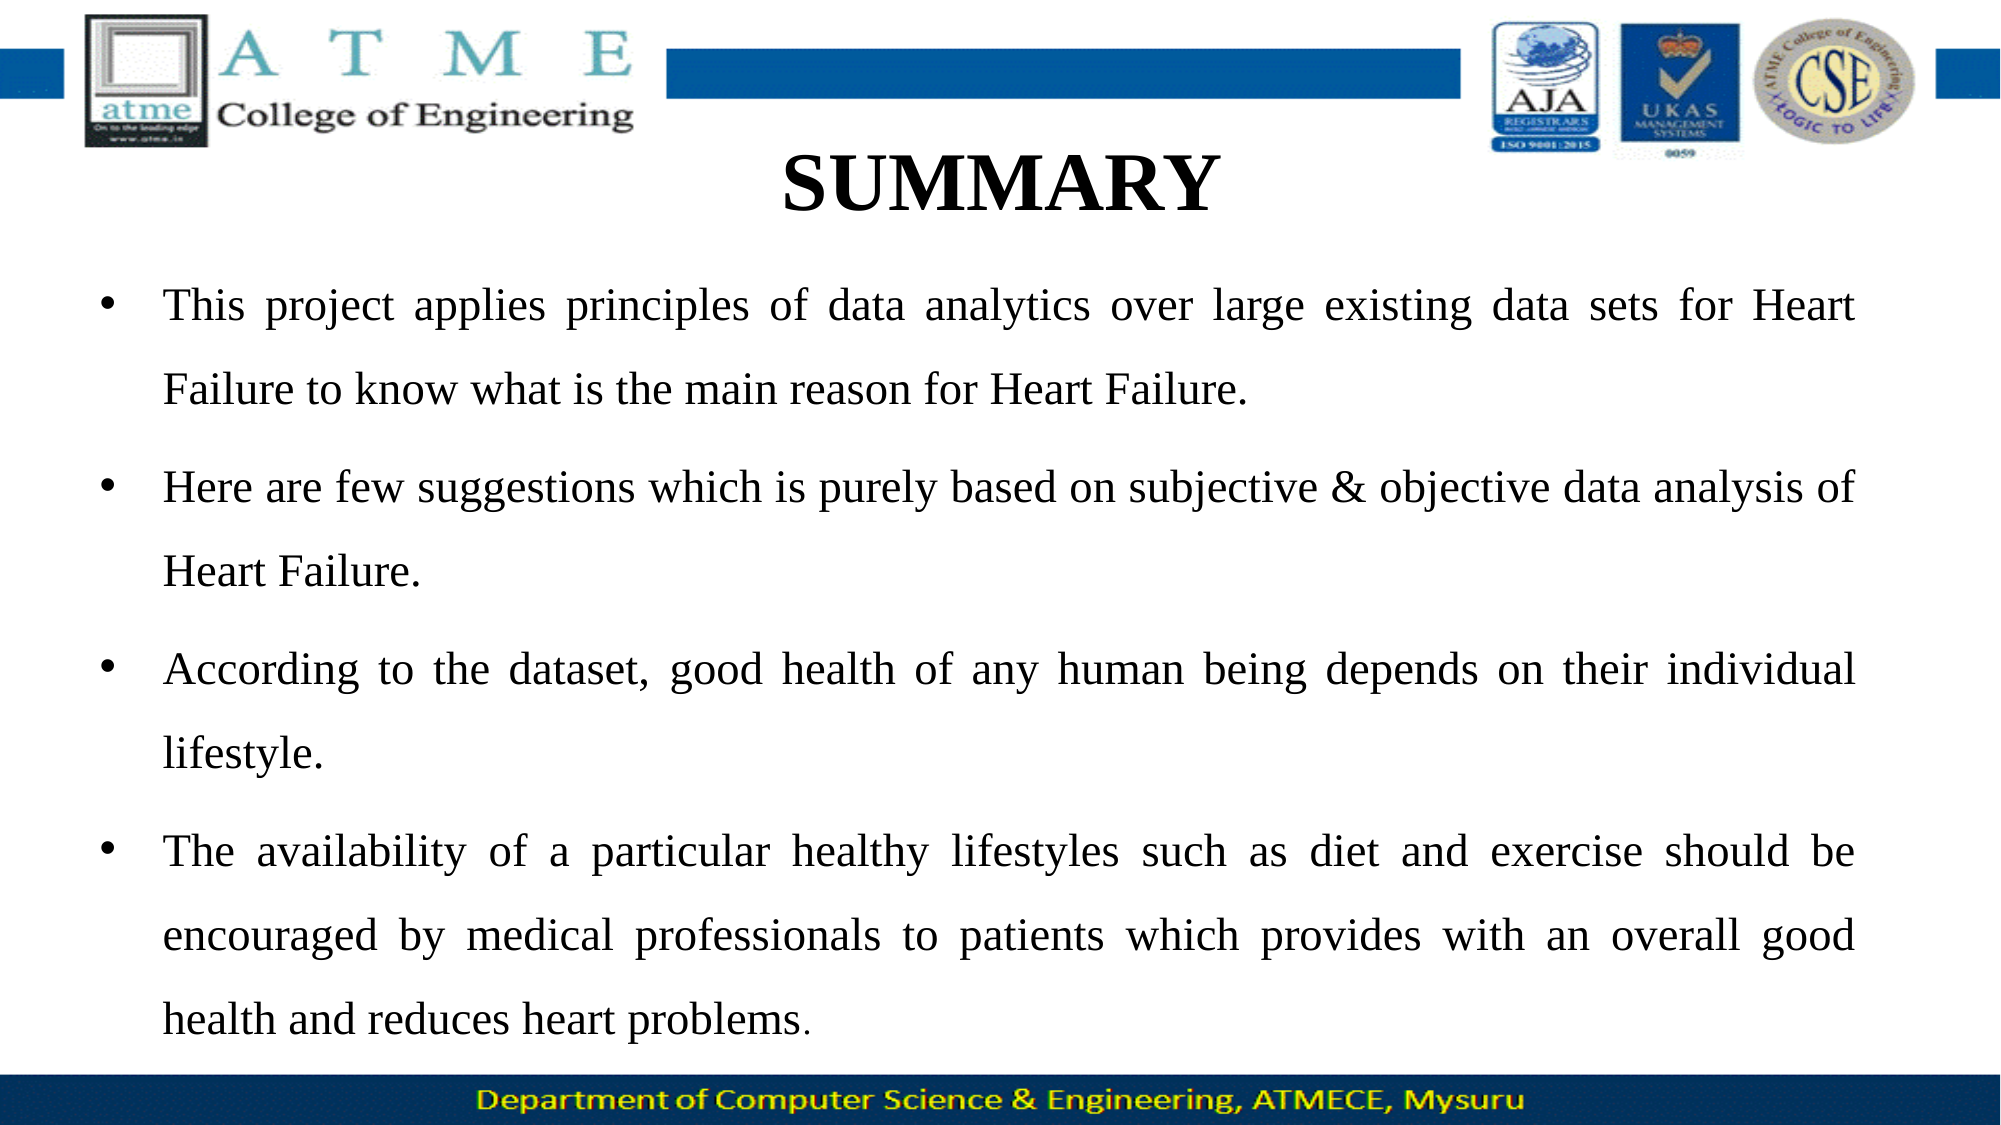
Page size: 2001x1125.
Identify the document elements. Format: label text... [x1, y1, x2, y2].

picture [0, 0, 2001, 1125]
list This project applies principles of data analytics over large existing data sets for Heart Failure to know what is the main reason for Heart Failure. Here are few suggestions which is purely based on subjective & objective data analysis of Heart Failure. According to the dataset, good health of any human being depends on their individual lifestyle. The availability of a particular healthy lifestyles such as diet and exercise should be encouraged by medical professionals to patients which provides with an overall good health and reduces heart problems. [84, 238, 1875, 1064]
title SUMMARY [67, 104, 1937, 250]
